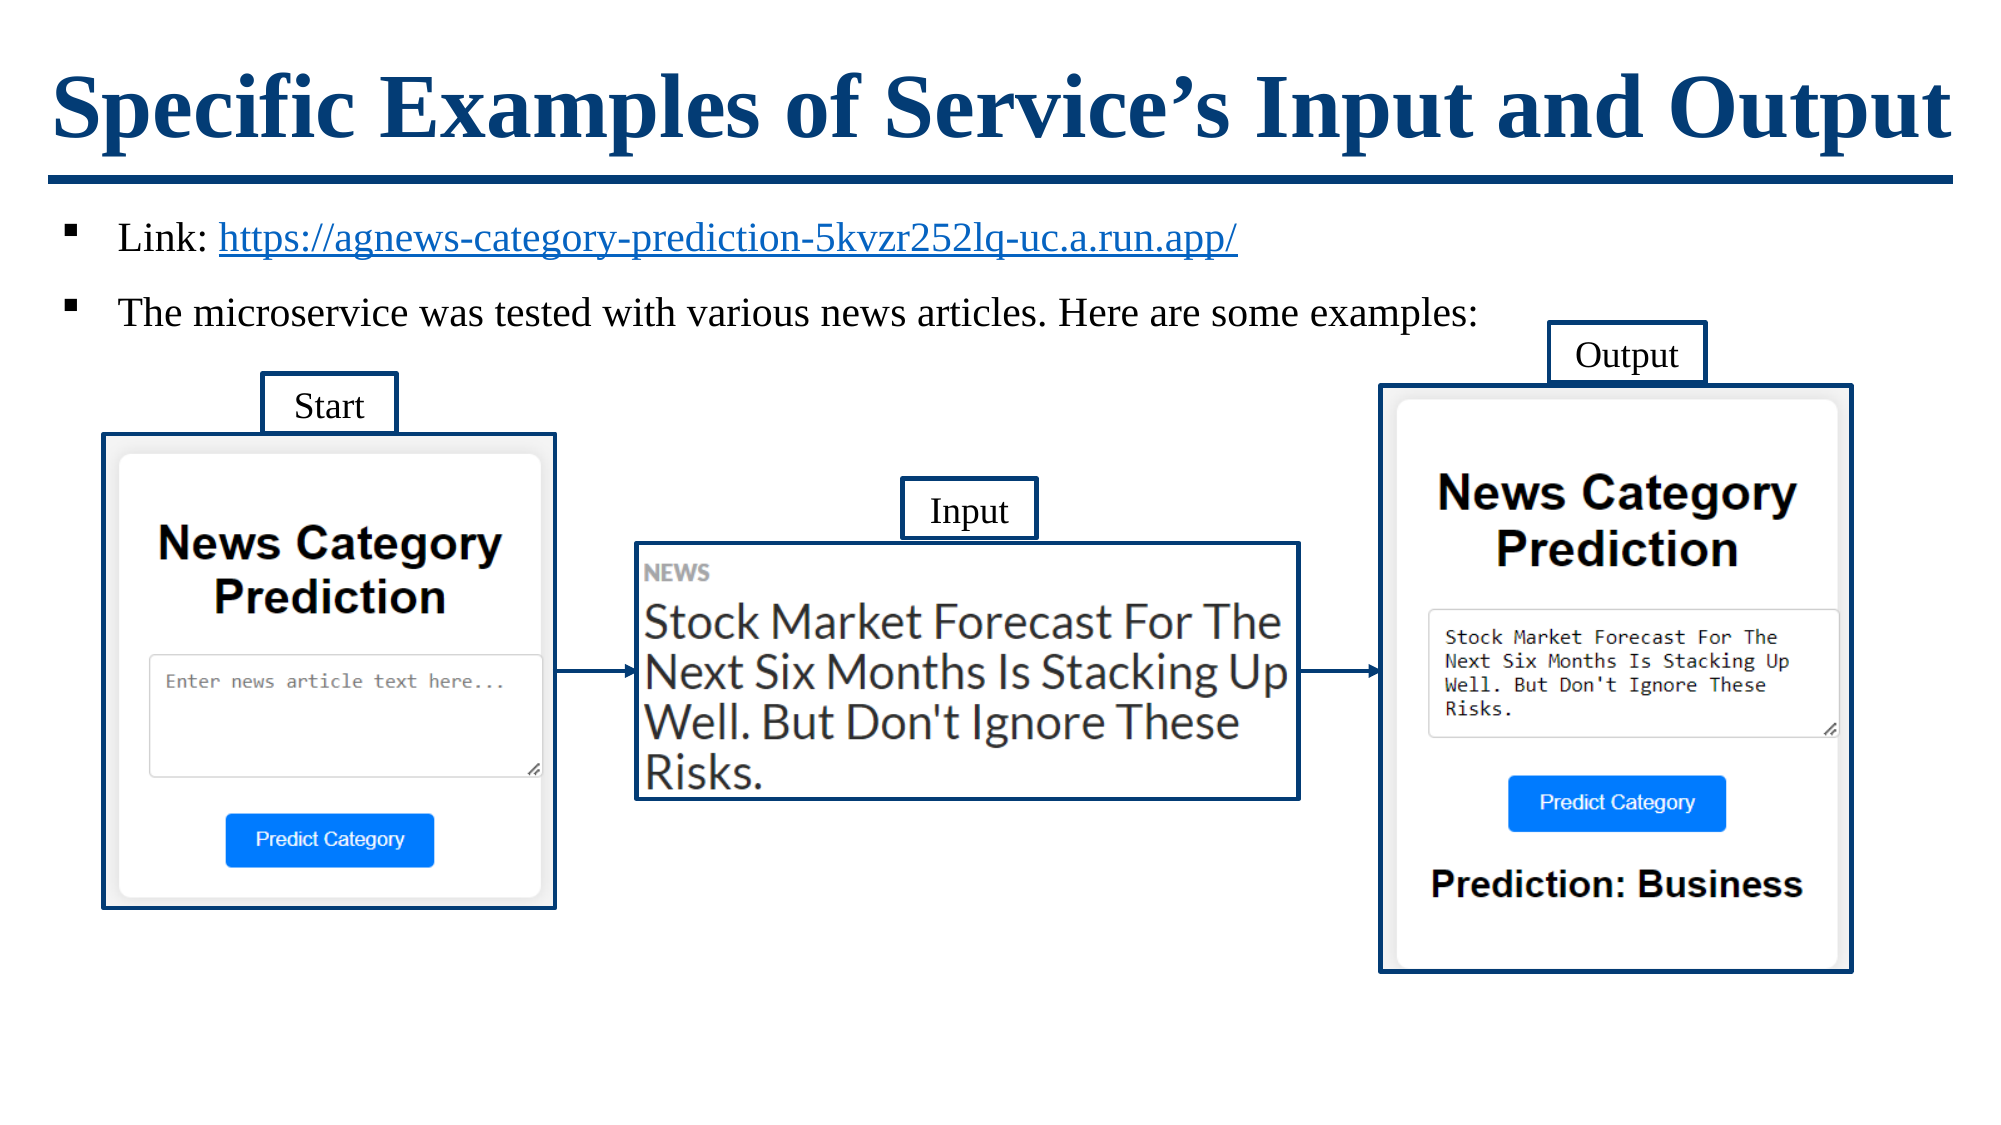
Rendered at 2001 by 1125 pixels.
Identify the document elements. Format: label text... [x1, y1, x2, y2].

picture [1382, 387, 1850, 970]
text_box Specific Examples of Service’s Input and Output [36, 38, 2000, 163]
text_box Input [902, 478, 1037, 539]
text_box Output [1548, 322, 1706, 383]
text_box Start [262, 373, 397, 434]
text_box Link: https://agnews-category-prediction-5kvzr252lq-uc.a.run.app/ The microservice was tested with various news articles. Here are some examples: [46, 127, 1948, 343]
picture [638, 544, 1297, 798]
picture [105, 435, 554, 907]
